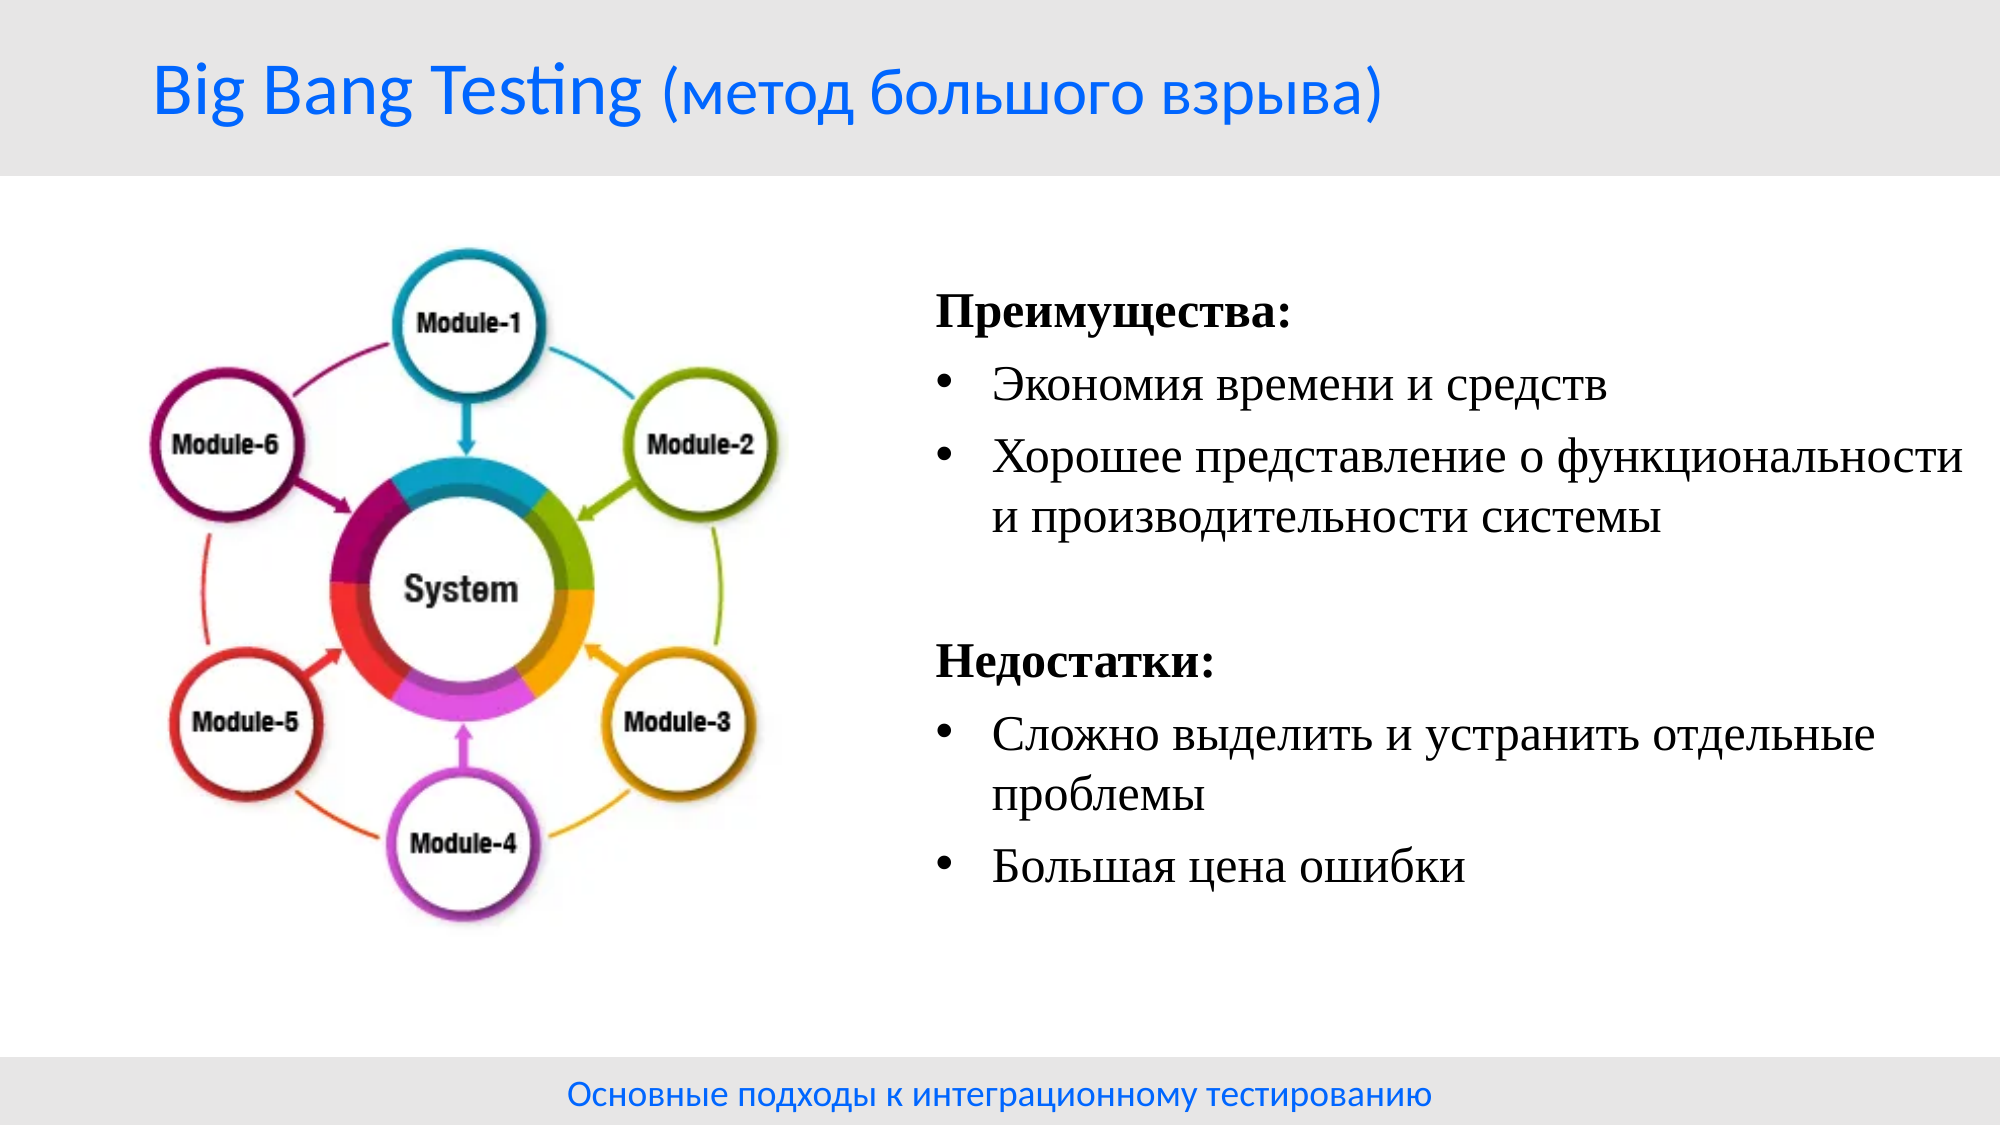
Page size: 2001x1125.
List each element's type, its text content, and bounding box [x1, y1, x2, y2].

text_box [0, 0, 2000, 176]
text_box Основные подходы к интеграционному тестированию [0, 1057, 2000, 1125]
text_box Преимущества: Экономия времени и средств Хорошее представление о функциональности и производительности системы Недостатки: Сложно выделить и устранить отдельные проблемы Большая цена ошибки [920, 270, 2000, 901]
title Big Bang Testing (метод большого взрыва) [137, 3, 1863, 178]
picture [137, 240, 790, 937]
